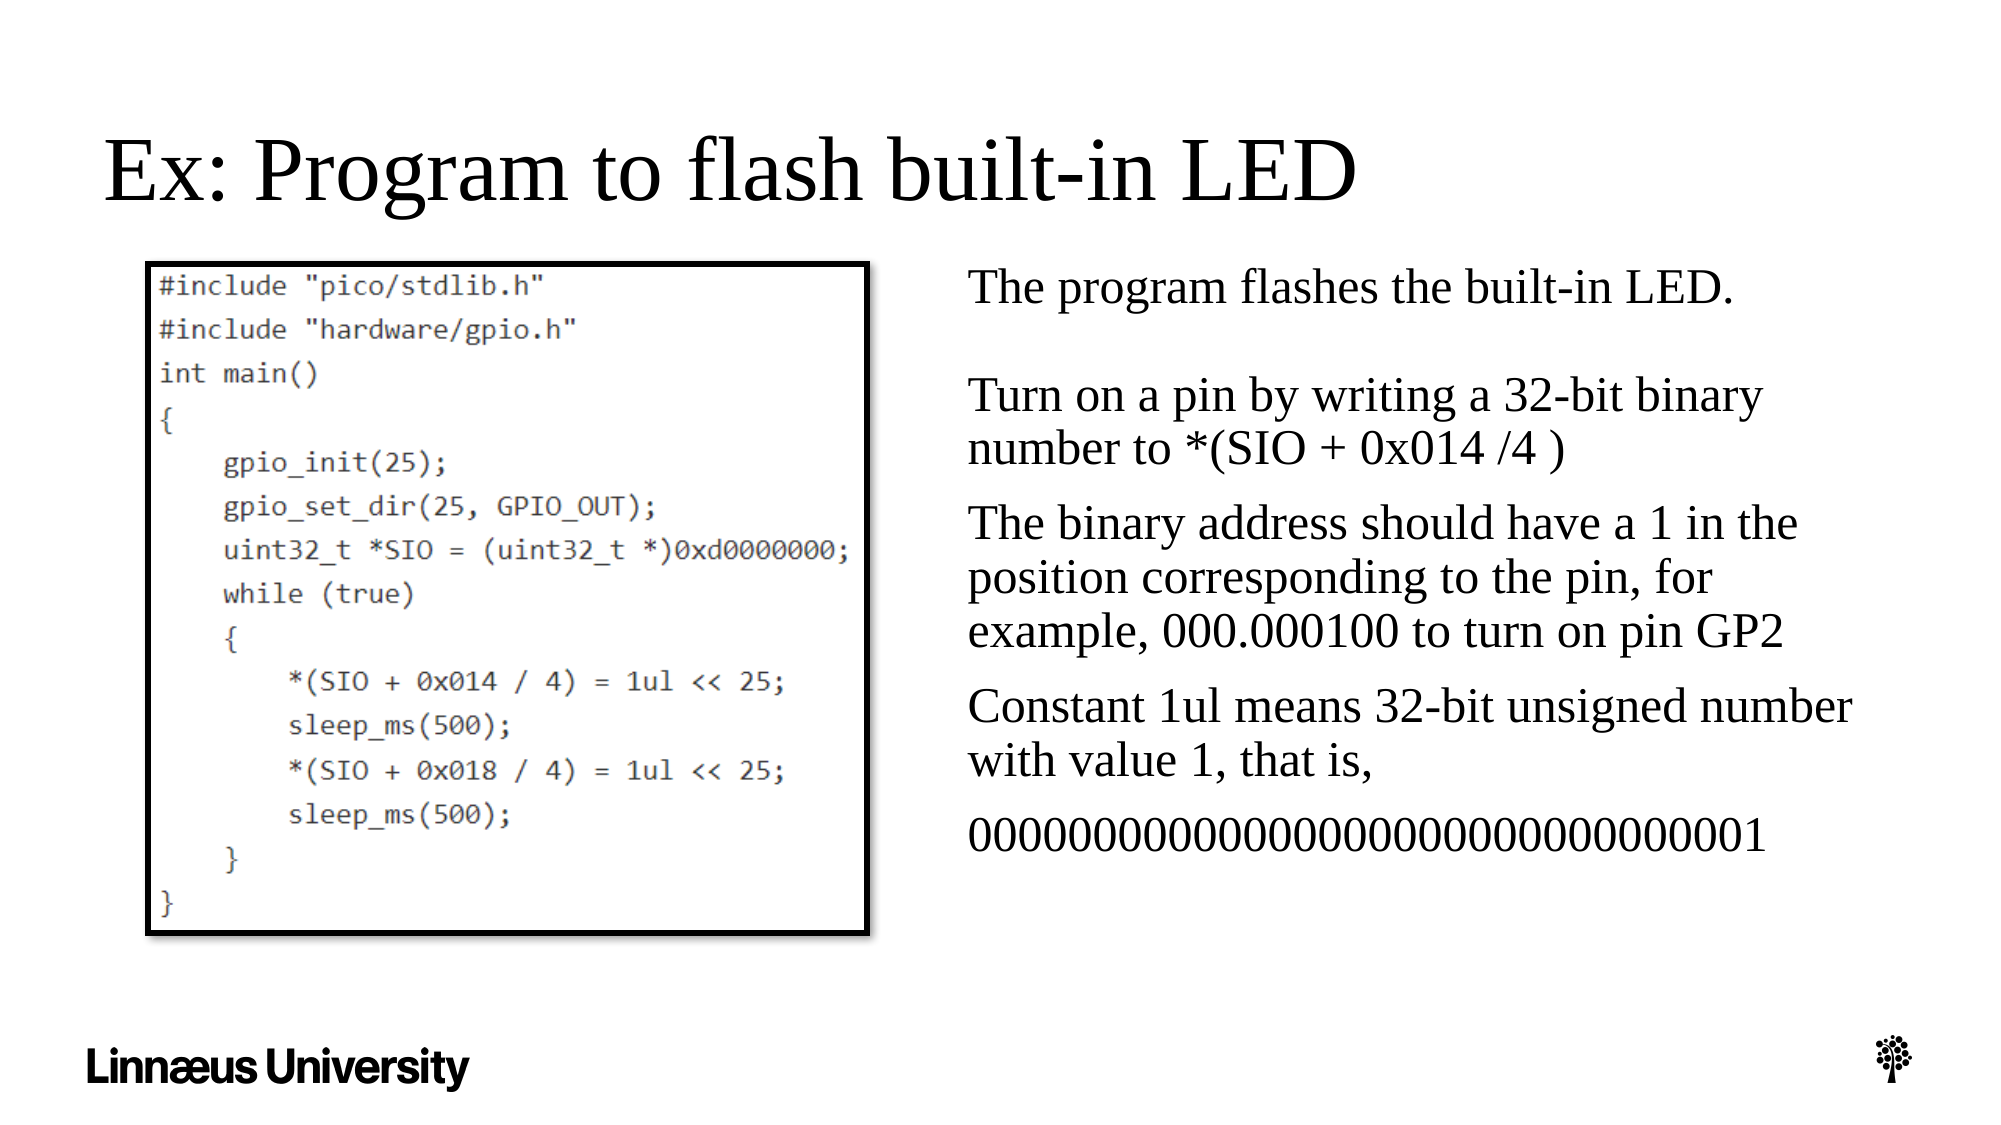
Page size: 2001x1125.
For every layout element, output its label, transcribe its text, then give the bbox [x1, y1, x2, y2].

list The program flashes the built-in LED. Turn on a pin by writing a 32-bit binary number to *(SIO + 0x014 /4 ) The binary address should have a 1 in the position corresponding to the pin, for example, 000.000100 to turn on pin GP2 Constant 1ul means 32-bit unsigned number with value 1, that is, 00000000000000000000000000000001 [952, 252, 1912, 873]
title Ex: Program to flash built-in LED [88, 59, 1912, 284]
picture [85, 1047, 472, 1092]
picture [1876, 1035, 1912, 1083]
picture [151, 267, 864, 930]
